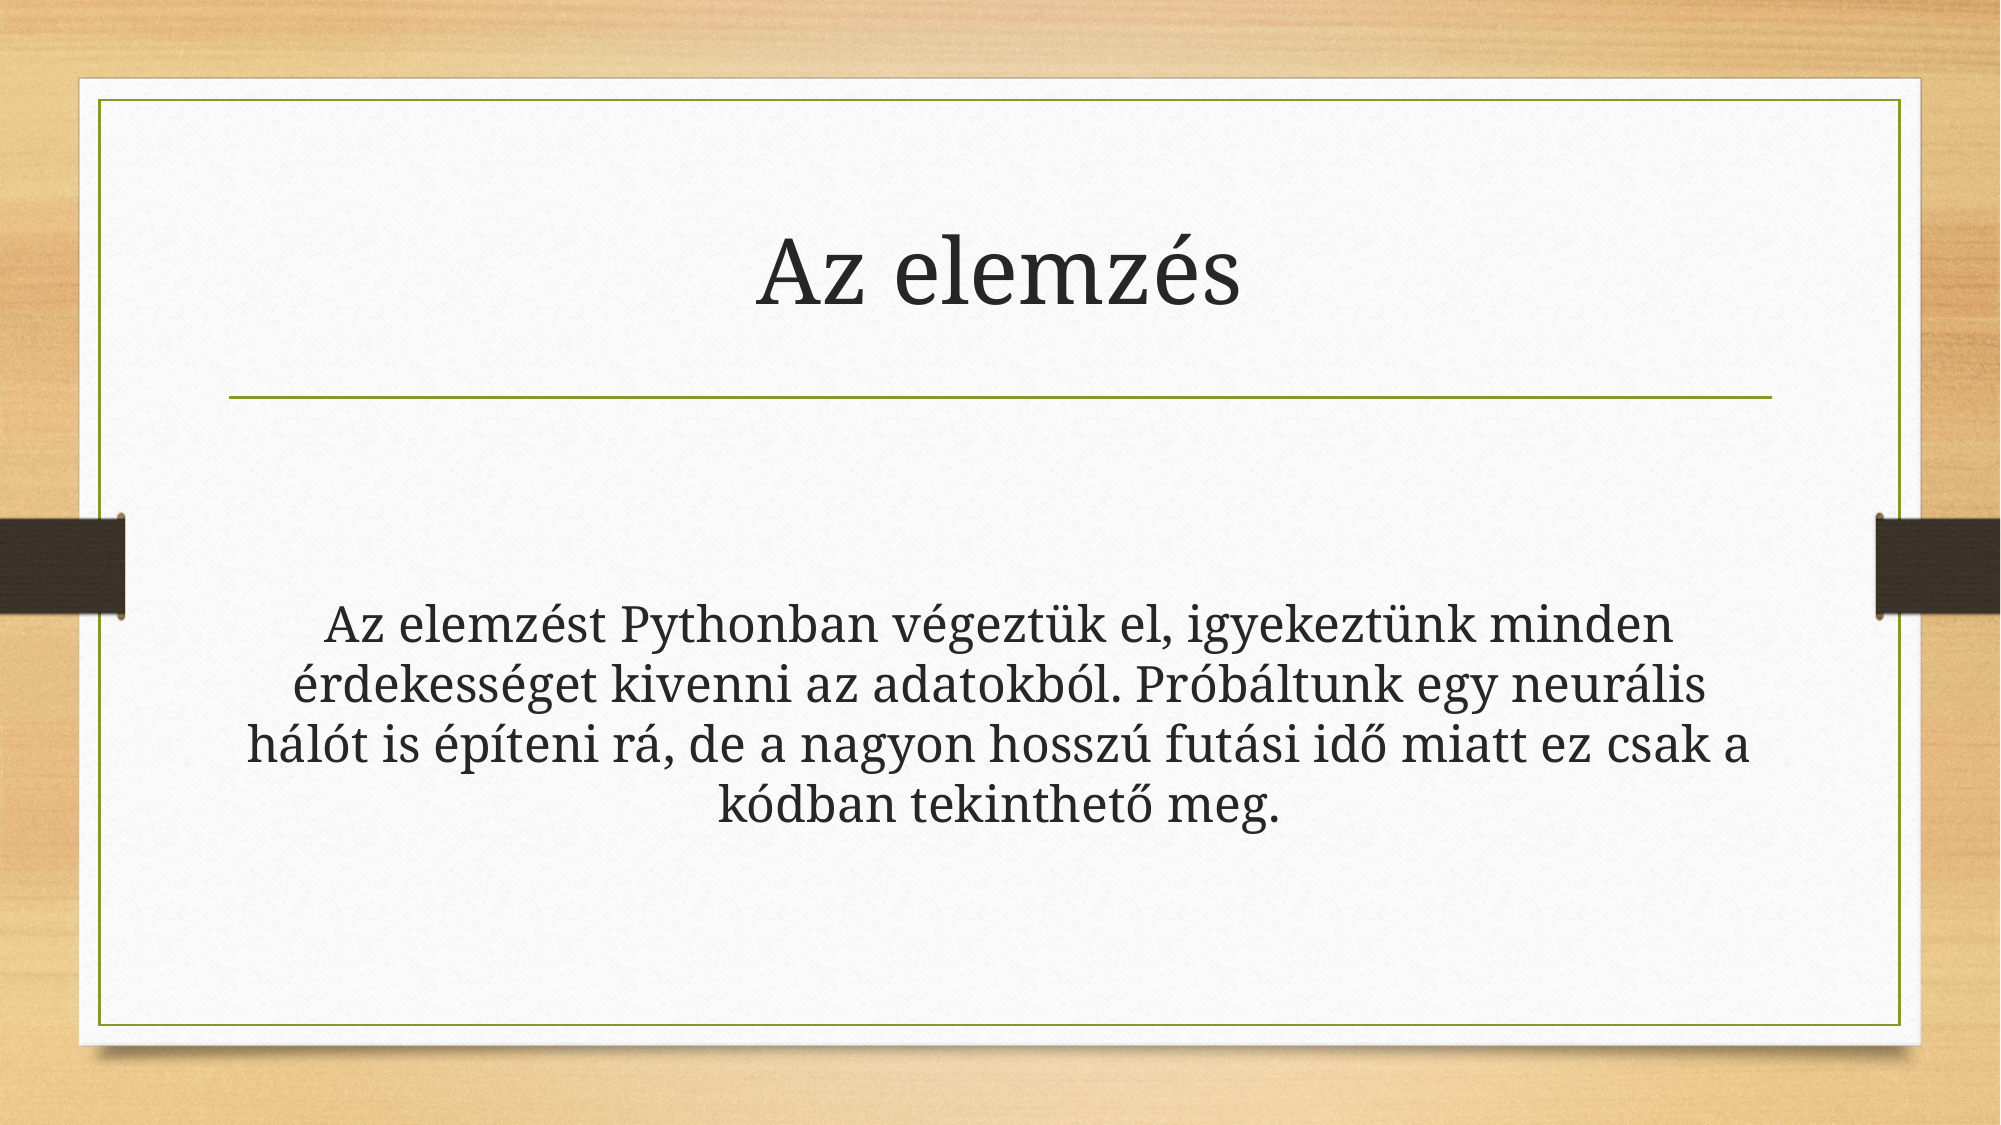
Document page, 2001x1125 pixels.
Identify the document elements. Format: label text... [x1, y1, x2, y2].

picture [0, 0, 2001, 1125]
list Az elemzést Pythonban végeztük el, igyekeztünk minden érdekességet kivenni az adatokból. Próbáltunk egy neurális hálót is építeni rá, de a nagyon hosszú futási idő miatt ez csak a kódban tekinthető meg. [212, 419, 1788, 964]
title Az elemzés [212, 161, 1788, 375]
